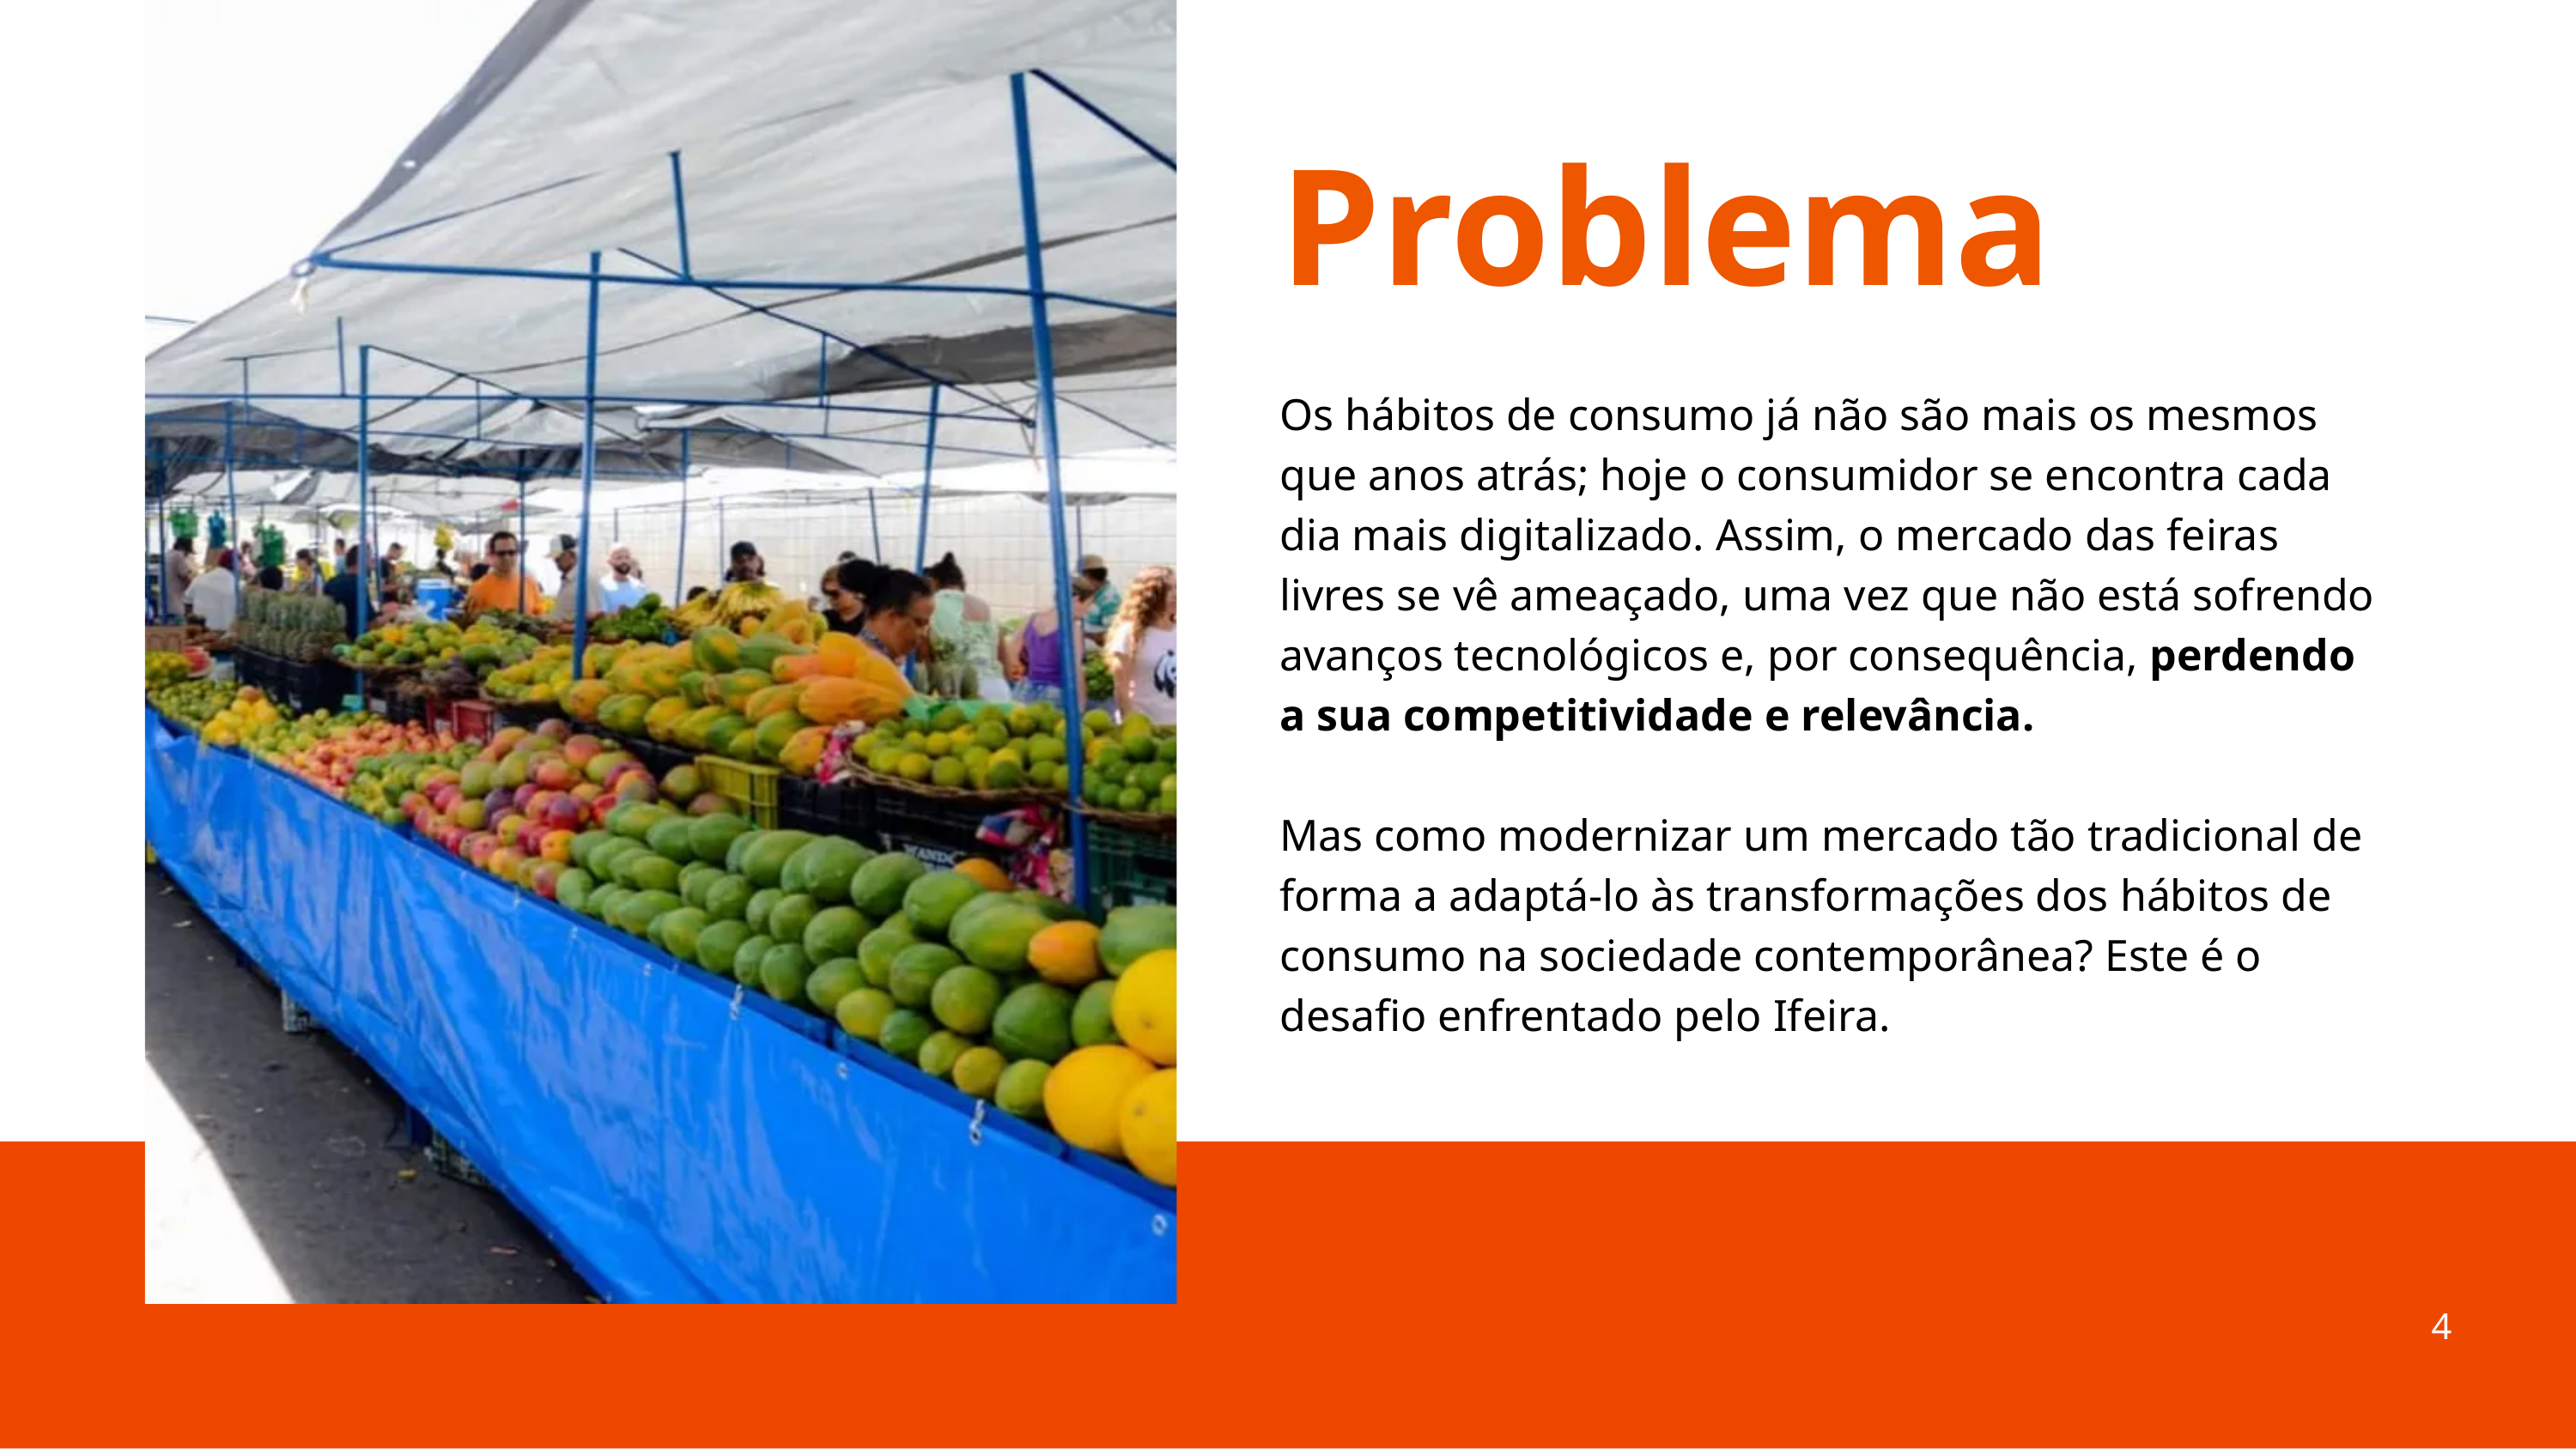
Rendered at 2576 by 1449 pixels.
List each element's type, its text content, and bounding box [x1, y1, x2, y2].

text_box 4 [2431, 1296, 2452, 1348]
text_box Os hábitos de consumo já não são mais os mesmos que anos atrás; hoje o consumidor se encontra cada dia mais digitalizado. Assim, o mercado das feiras livres se vê ameaçado, uma vez que não está sofrendo avanços tecnológicos e, por consequência, perdendo a sua competitividade e relevância. Mas como modernizar um mercado tão tradicional de forma a adaptá-lo às transformações dos hábitos de consumo na sociedade contemporânea? Este é o desafio enfrentado pelo Ifeira. [1279, 379, 2390, 1040]
text_box Problema [1279, 124, 2432, 318]
text_box [0, 1141, 2576, 1449]
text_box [144, 0, 1177, 1304]
